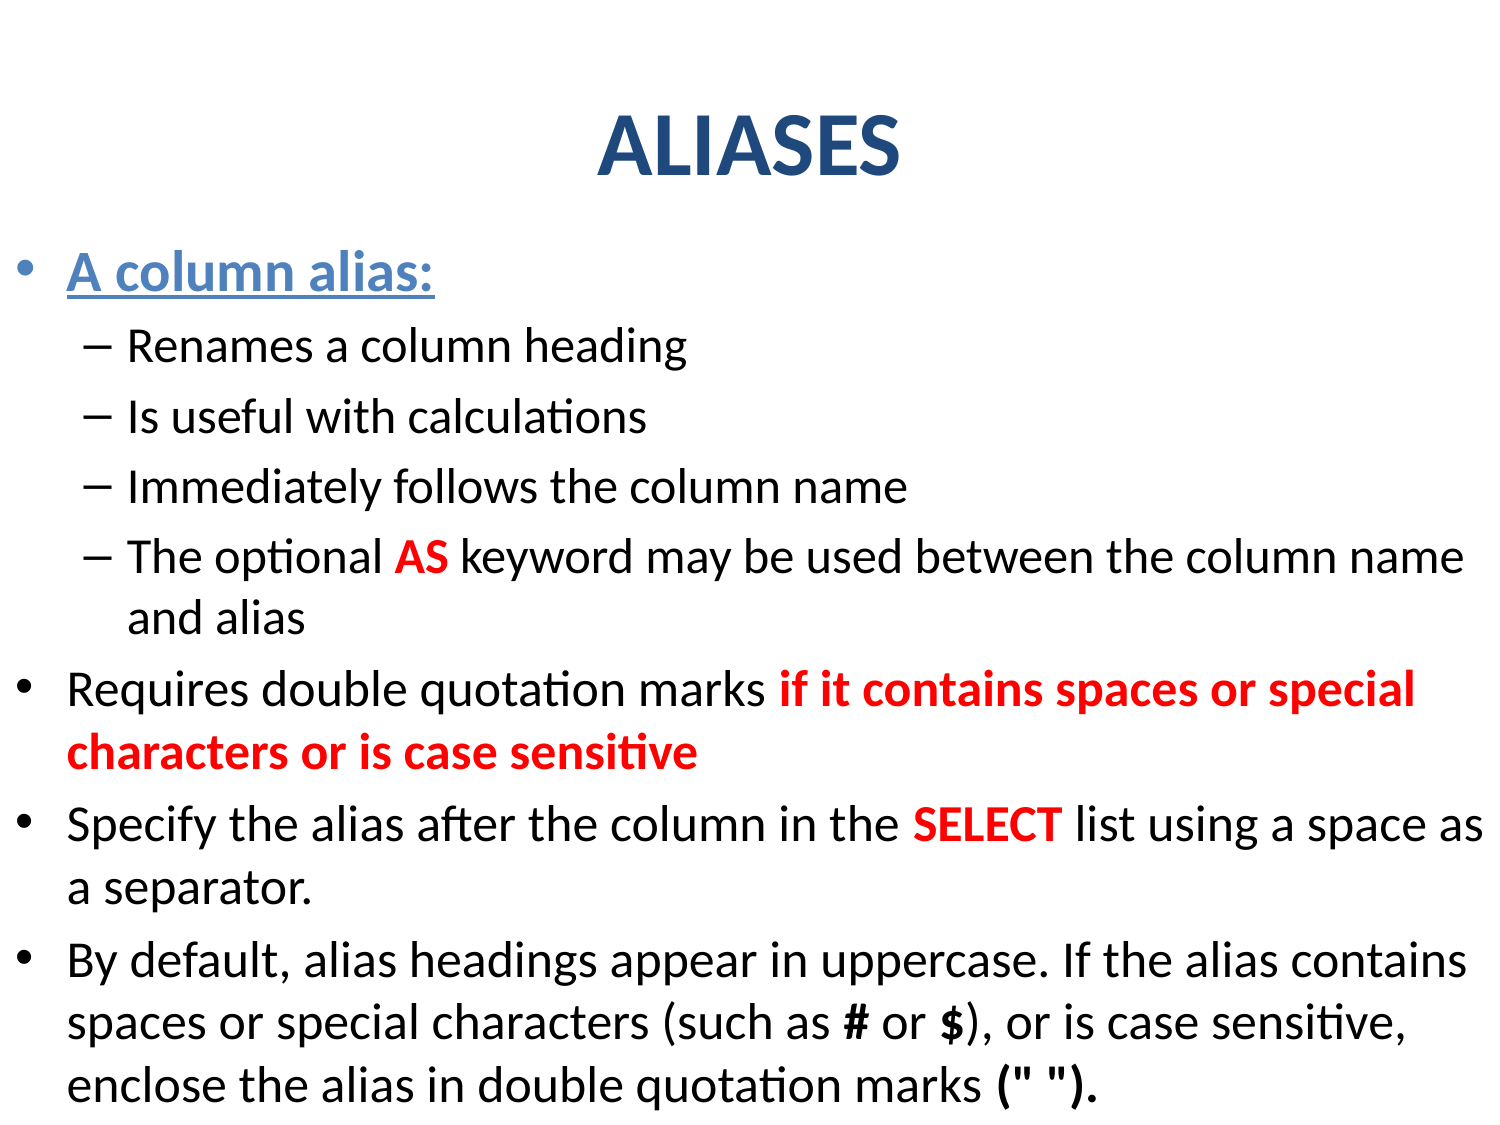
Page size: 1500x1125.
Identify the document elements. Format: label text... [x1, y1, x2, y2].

list A column alias: Renames a column heading Is useful with calculations Immediately follows the column name The optional AS keyword may be used between the column name and alias Requires double quotation marks if it contains spaces or special characters or is case sensitive Specify the alias after the column in the SELECT list using a space as a separator. By default, alias headings appear in uppercase. If the alias contains spaces or special characters (such as # or $), or is case sensitive, enclose the alias in double quotation marks (" "). [0, 224, 1500, 1125]
title ALIASEs [75, 45, 1425, 224]
